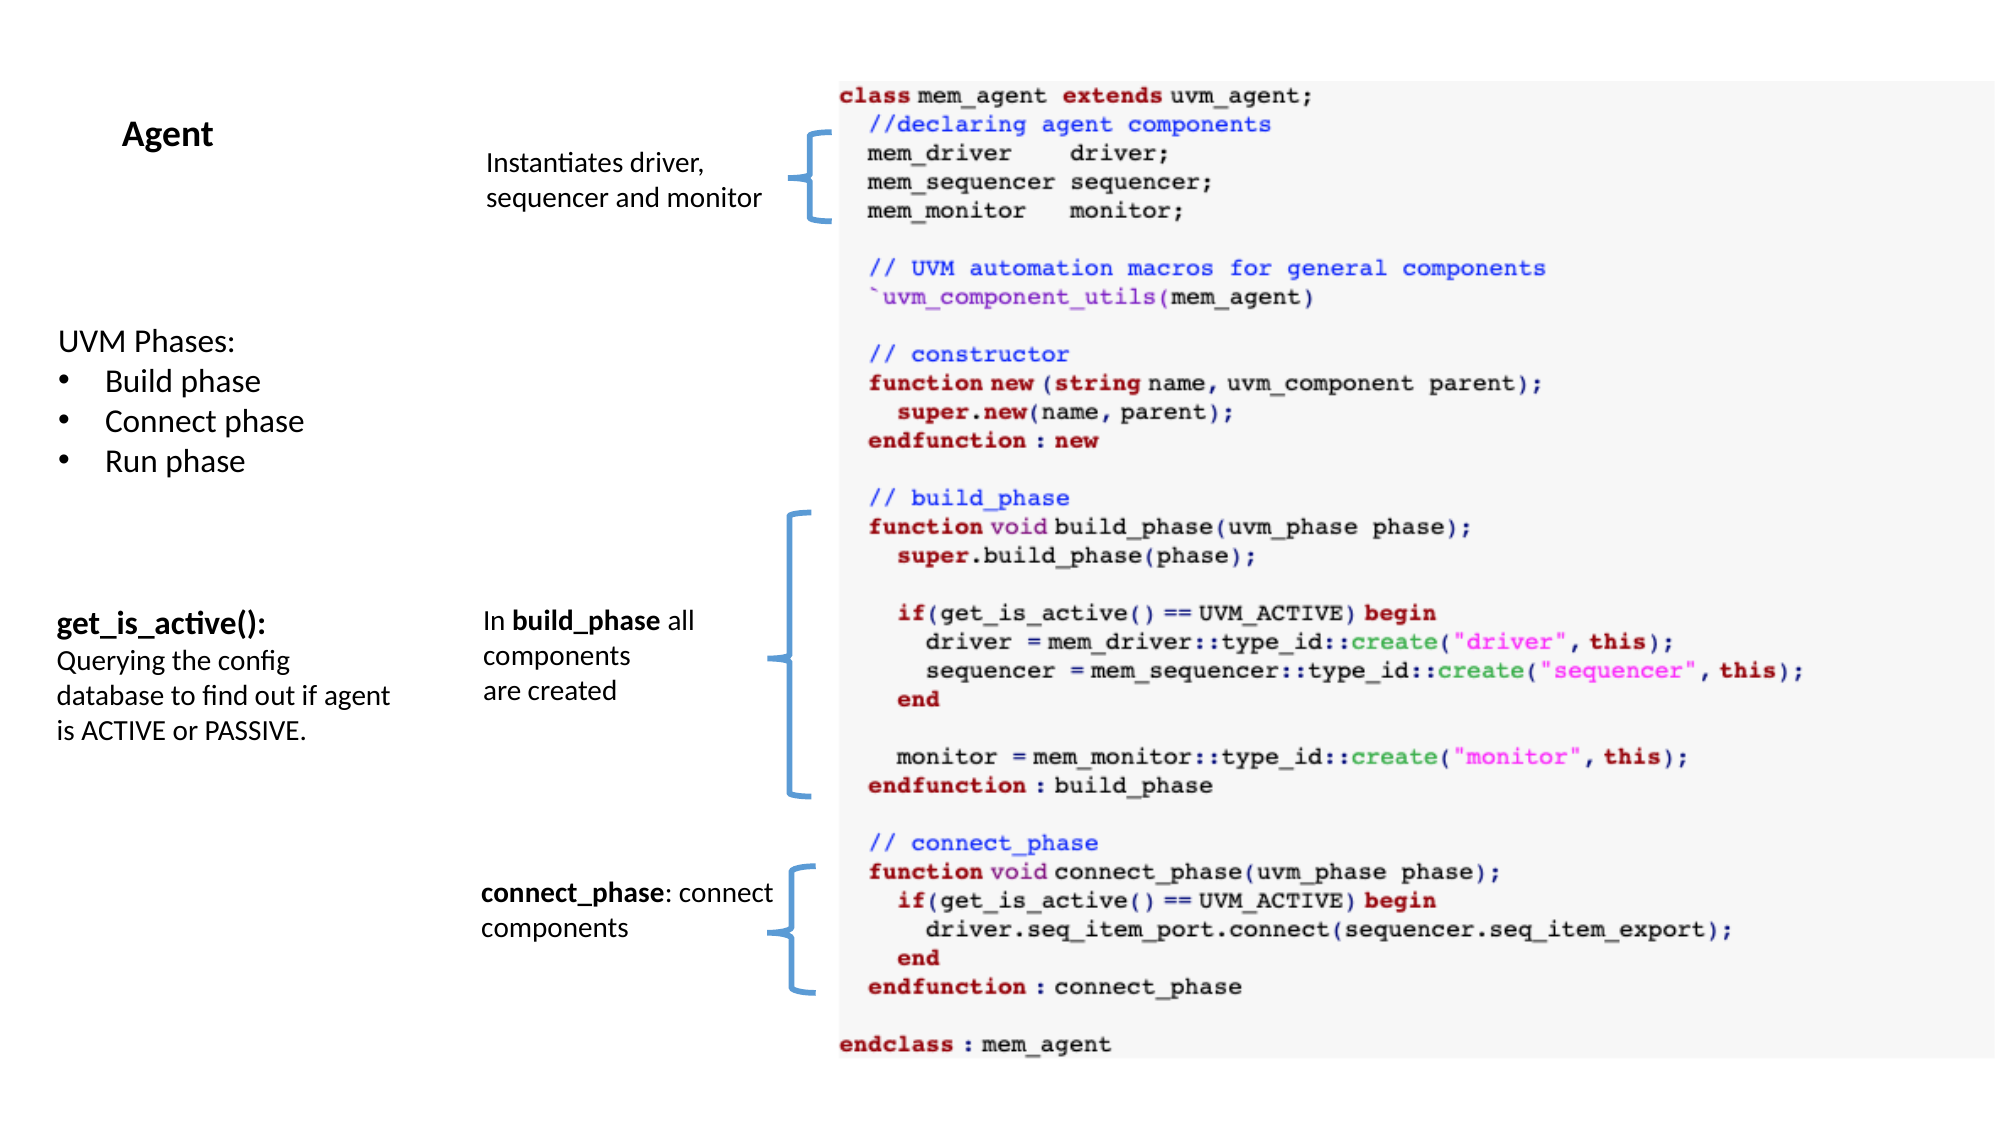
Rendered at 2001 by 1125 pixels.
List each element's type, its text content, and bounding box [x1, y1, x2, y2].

picture [831, 81, 2000, 1072]
text_box get_is_active(): Querying the config database to find out if agent is ACTIVE or PASSIVE. [41, 593, 418, 754]
text_box [787, 131, 831, 222]
text_box Instantiates driver, sequencer and monitor [471, 135, 778, 221]
text_box [767, 865, 816, 994]
text_box Agent [107, 101, 229, 162]
text_box [767, 512, 812, 798]
text_box In build_phase all components are created [468, 593, 717, 714]
text_box UVM Phases: Build phase Connect phase Run phase [43, 311, 321, 486]
text_box connect_phase: connect components [466, 866, 789, 951]
